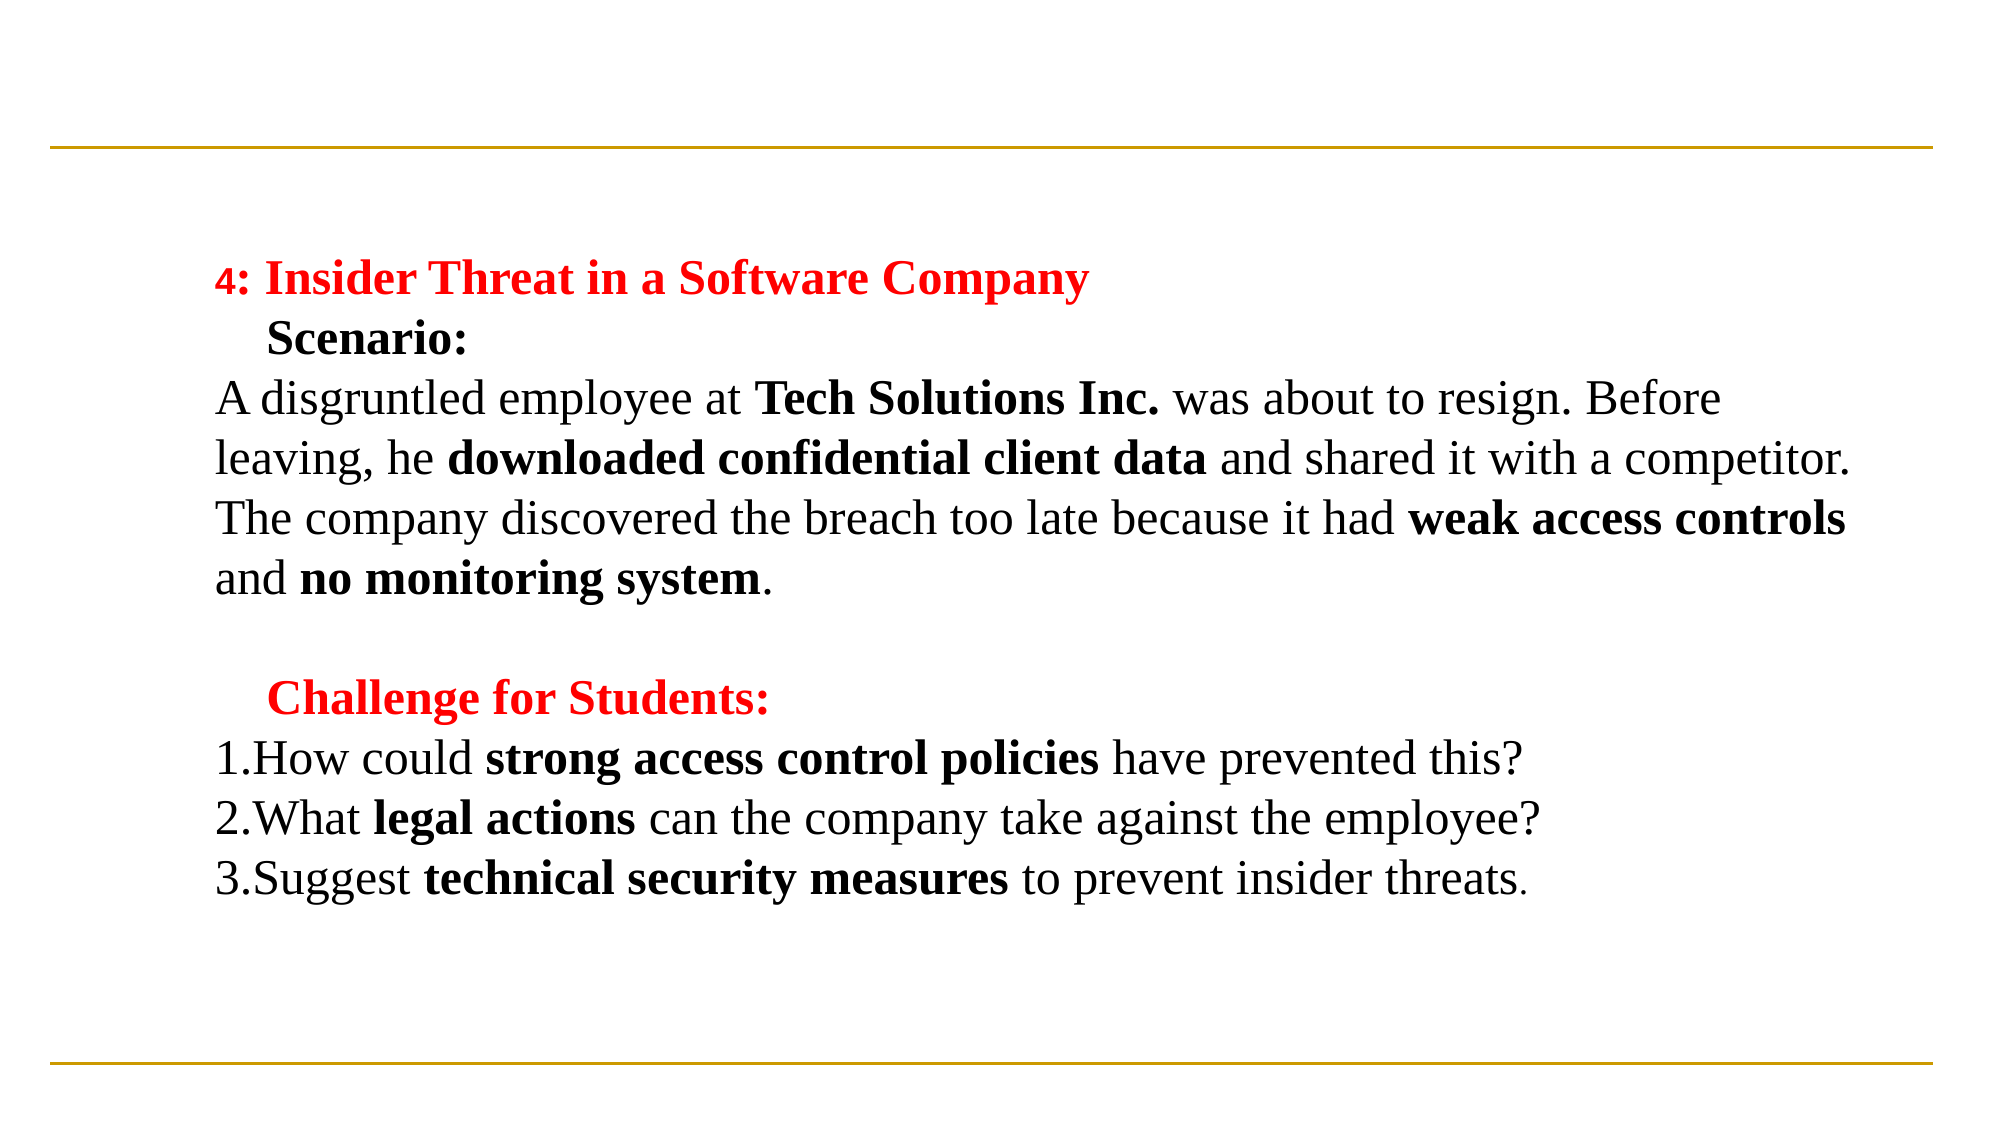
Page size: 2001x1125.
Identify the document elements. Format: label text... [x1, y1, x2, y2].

text_box 4: Insider Threat in a Software Company 📌 Scenario: A disgruntled employee at Tech Solutions Inc. was about to resign. Before leaving, he downloaded confidential client data and shared it with a competitor. The company discovered the breach too late because it had weak access controls and no monitoring system. 📌 Challenge for Students: 1️.How could strong access control policies have prevented this? 2️.What legal actions can the company take against the employee? 3️.Suggest technical security measures to prevent insider threats. [200, 236, 1875, 912]
